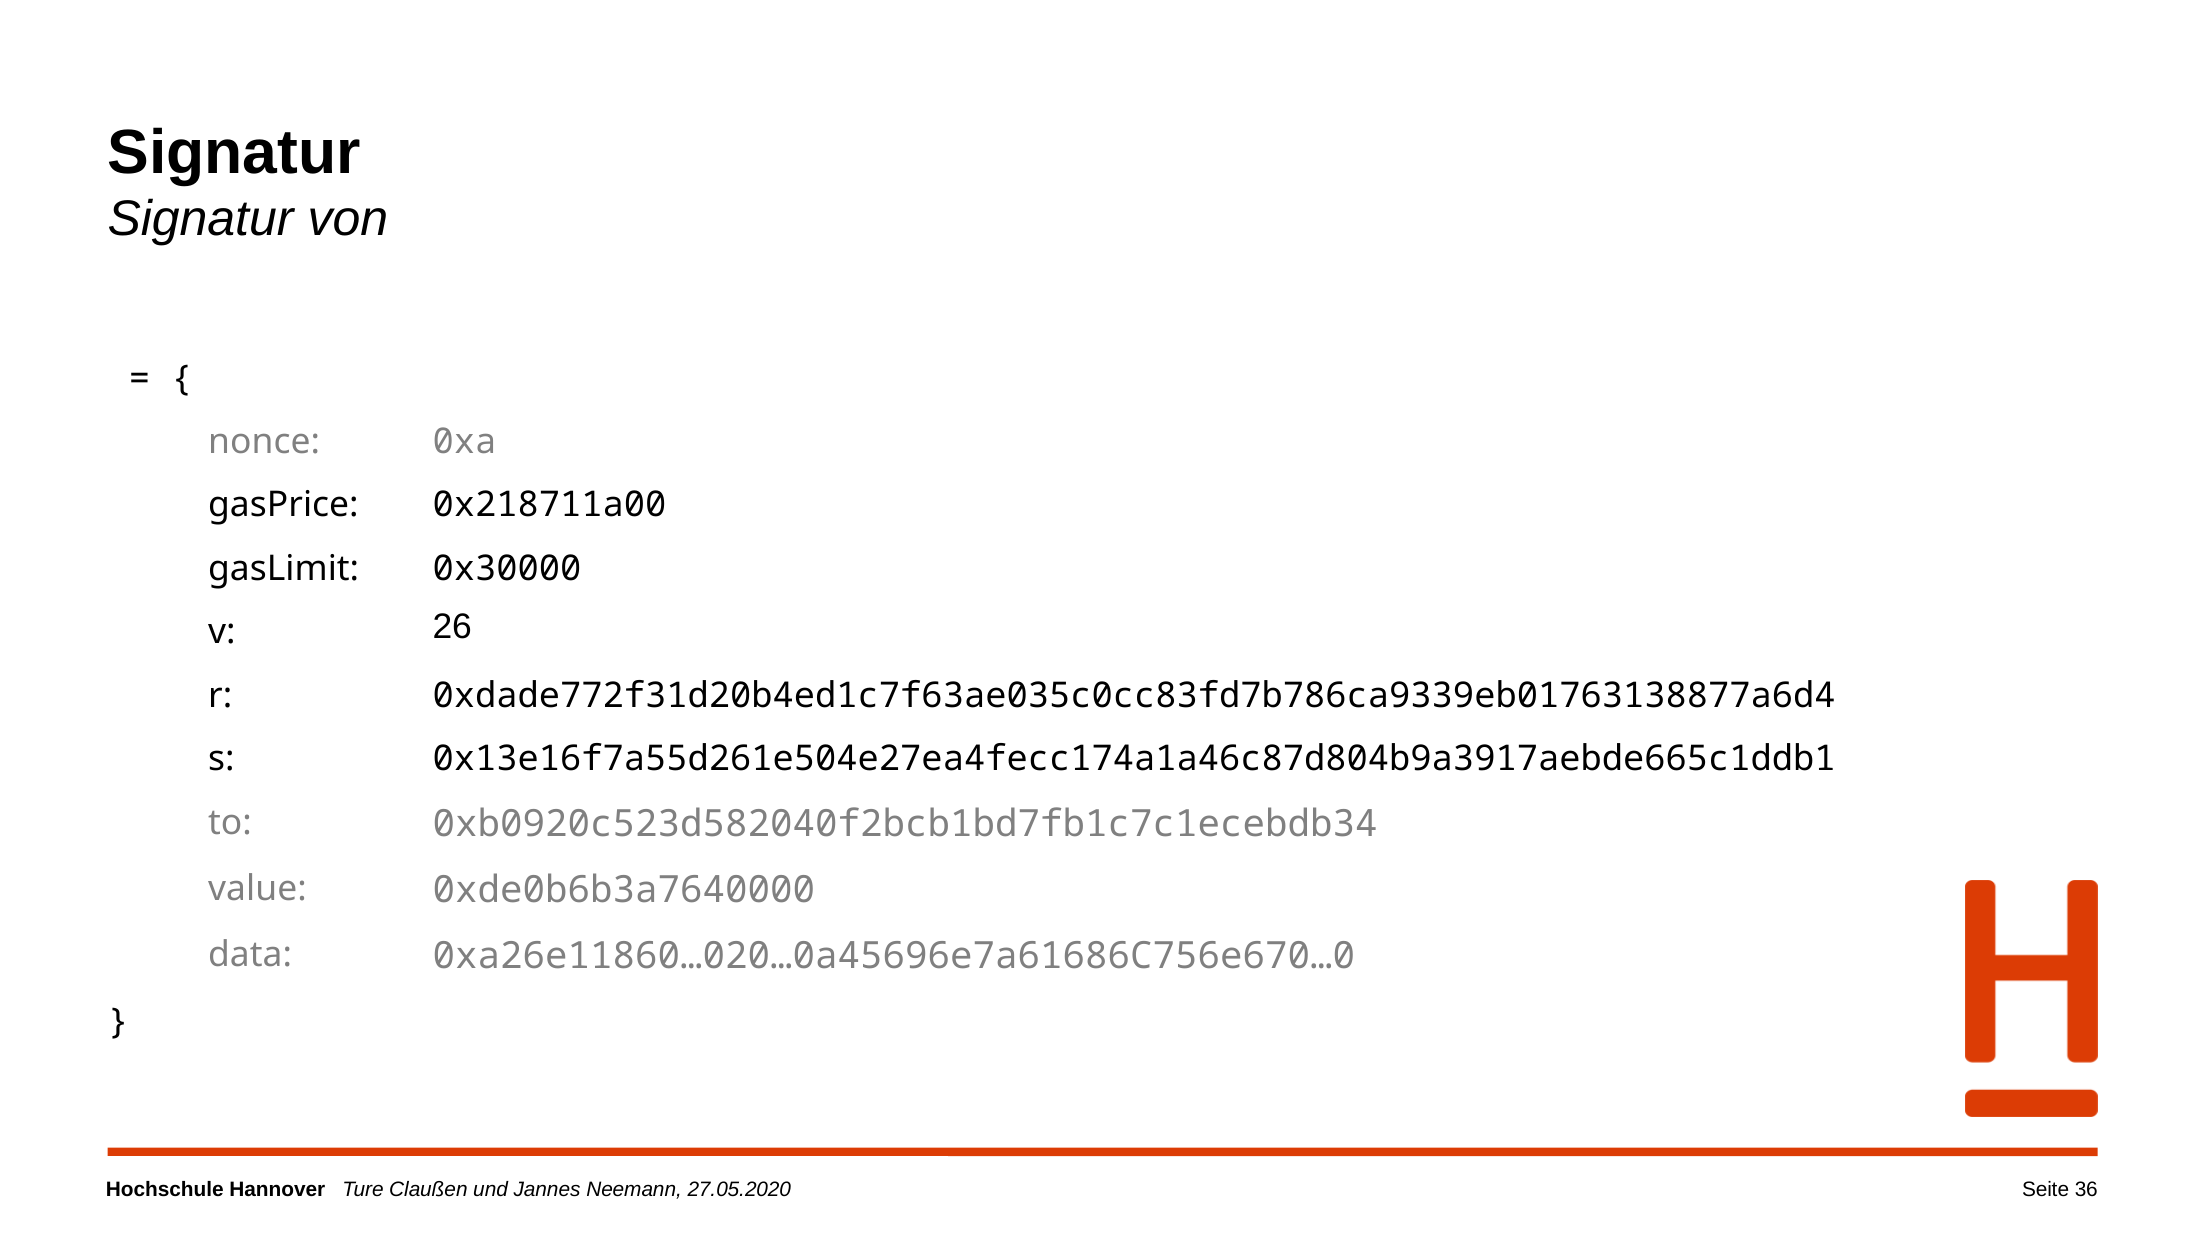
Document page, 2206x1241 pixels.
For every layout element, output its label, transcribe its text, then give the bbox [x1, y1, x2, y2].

table_cell data: [193, 921, 418, 987]
table_cell gasLimit: [193, 535, 418, 598]
table_cell 26 [418, 598, 2024, 662]
table_cell to: [193, 789, 418, 855]
table_cell 0x30000 [418, 535, 2024, 598]
table_cell 0xdade772f31d20b4ed1c7f63ae035c0cc83fd7b786ca9339eb01763138877a6d4 [418, 662, 2024, 725]
table_cell 0x13e16f7a55d261e504e27ea4fecc174a1a46c87d804b9a3917aebde665c1ddb1 [418, 725, 2024, 789]
table_cell r: [193, 662, 418, 725]
table_cell s: [193, 725, 418, 789]
table_cell gasPrice: [193, 471, 418, 535]
table_cell v: [193, 598, 418, 662]
picture [1965, 880, 2098, 1117]
text_box [107, 350, 1846, 857]
table_cell 0xb0920c523d582040f2bcb1bd7fb1c7c1ecebdb34 [418, 789, 2024, 855]
table_cell 0xa26e11860…020…0a45696e7a61686C756e670…0 [418, 921, 2024, 987]
table_header nonce: [193, 408, 418, 471]
table_cell 0xde0b6b3a7640000 [418, 855, 2024, 921]
table_cell 0x218711a00 [418, 471, 2024, 535]
table_header 0xa [418, 408, 2024, 471]
table_cell value: [193, 855, 418, 921]
text_box } [107, 994, 1846, 1052]
slide_number Seite 36 [1845, 1175, 2098, 1213]
